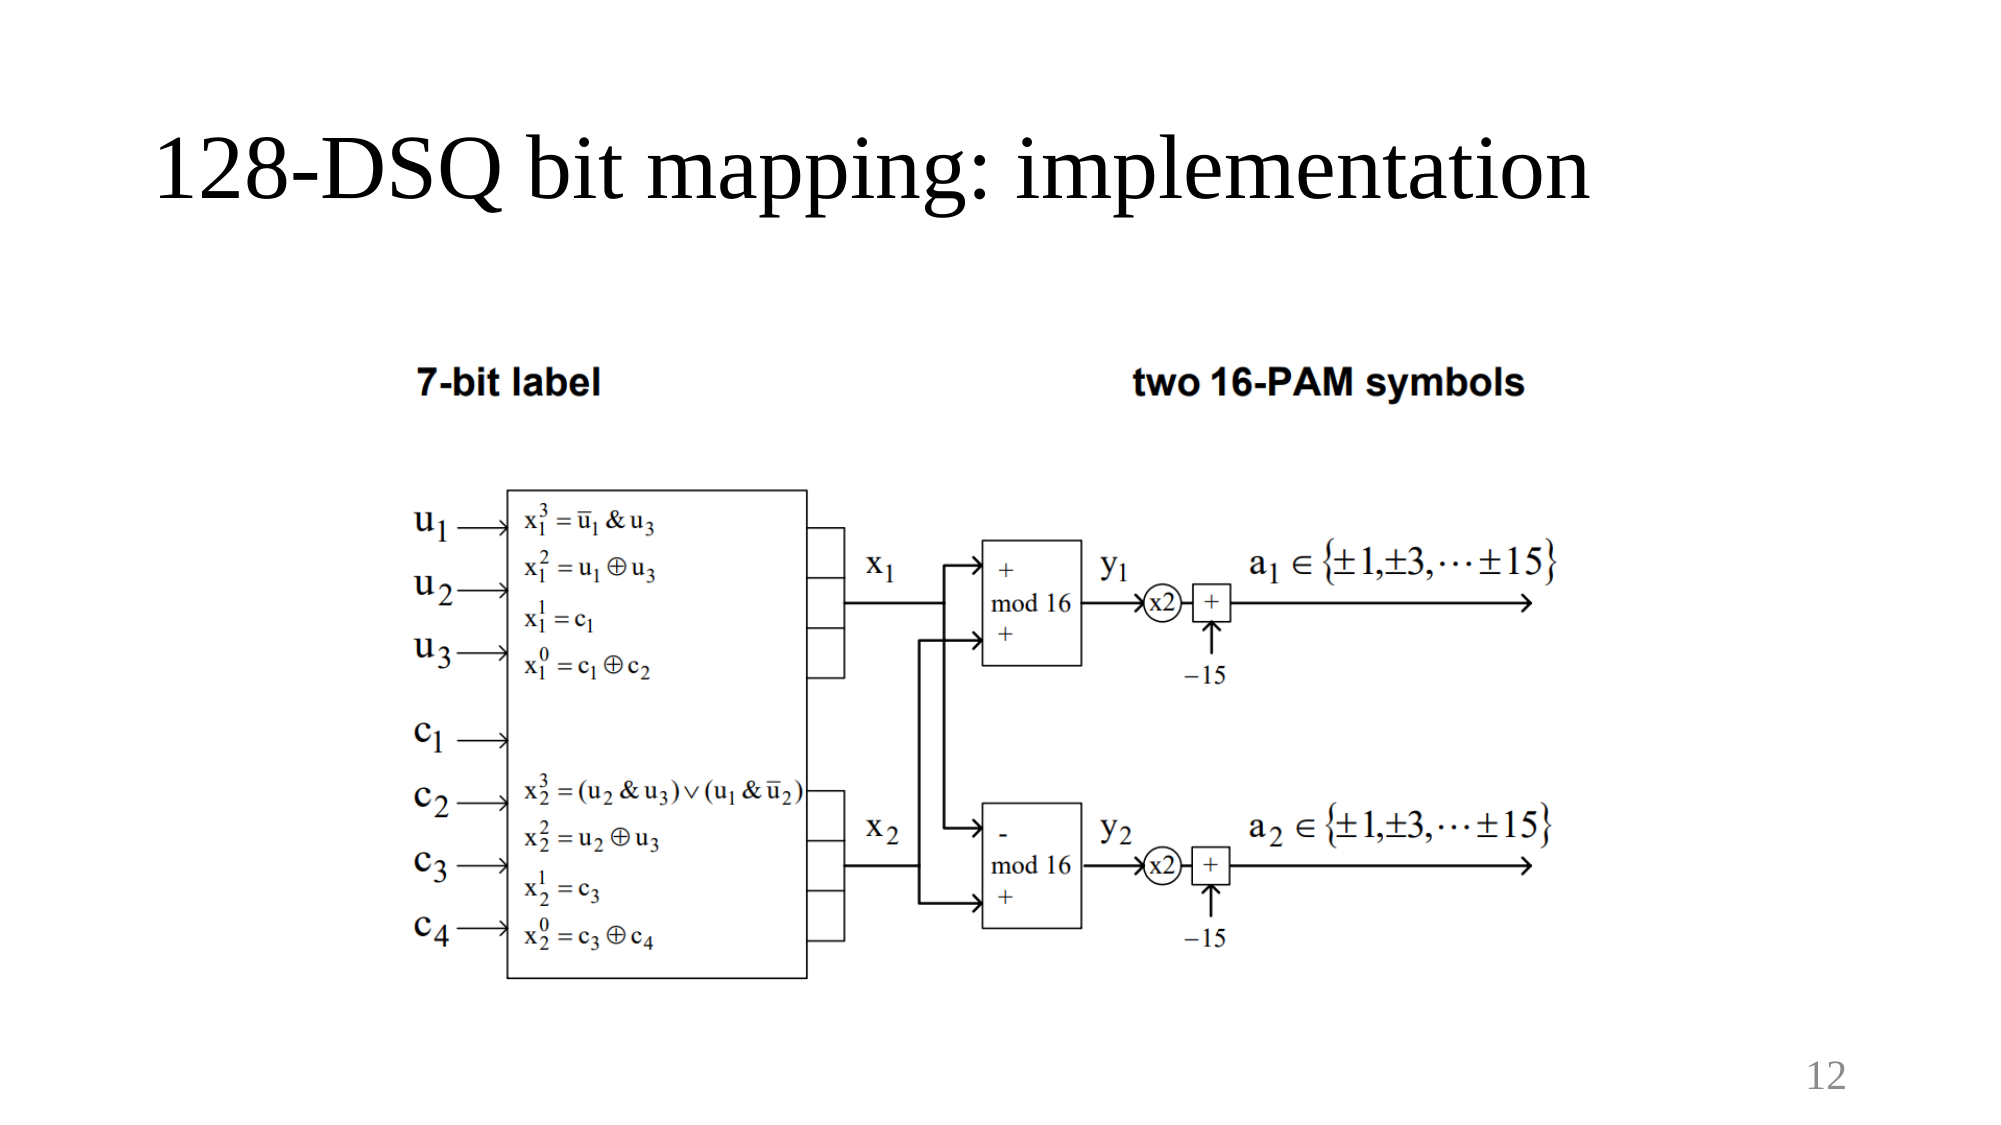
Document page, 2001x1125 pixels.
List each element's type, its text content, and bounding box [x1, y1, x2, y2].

title 128-DSQ bit mapping: implementation [137, 59, 1863, 278]
picture [373, 311, 1627, 1002]
slide_number 12 [1412, 1042, 1863, 1103]
